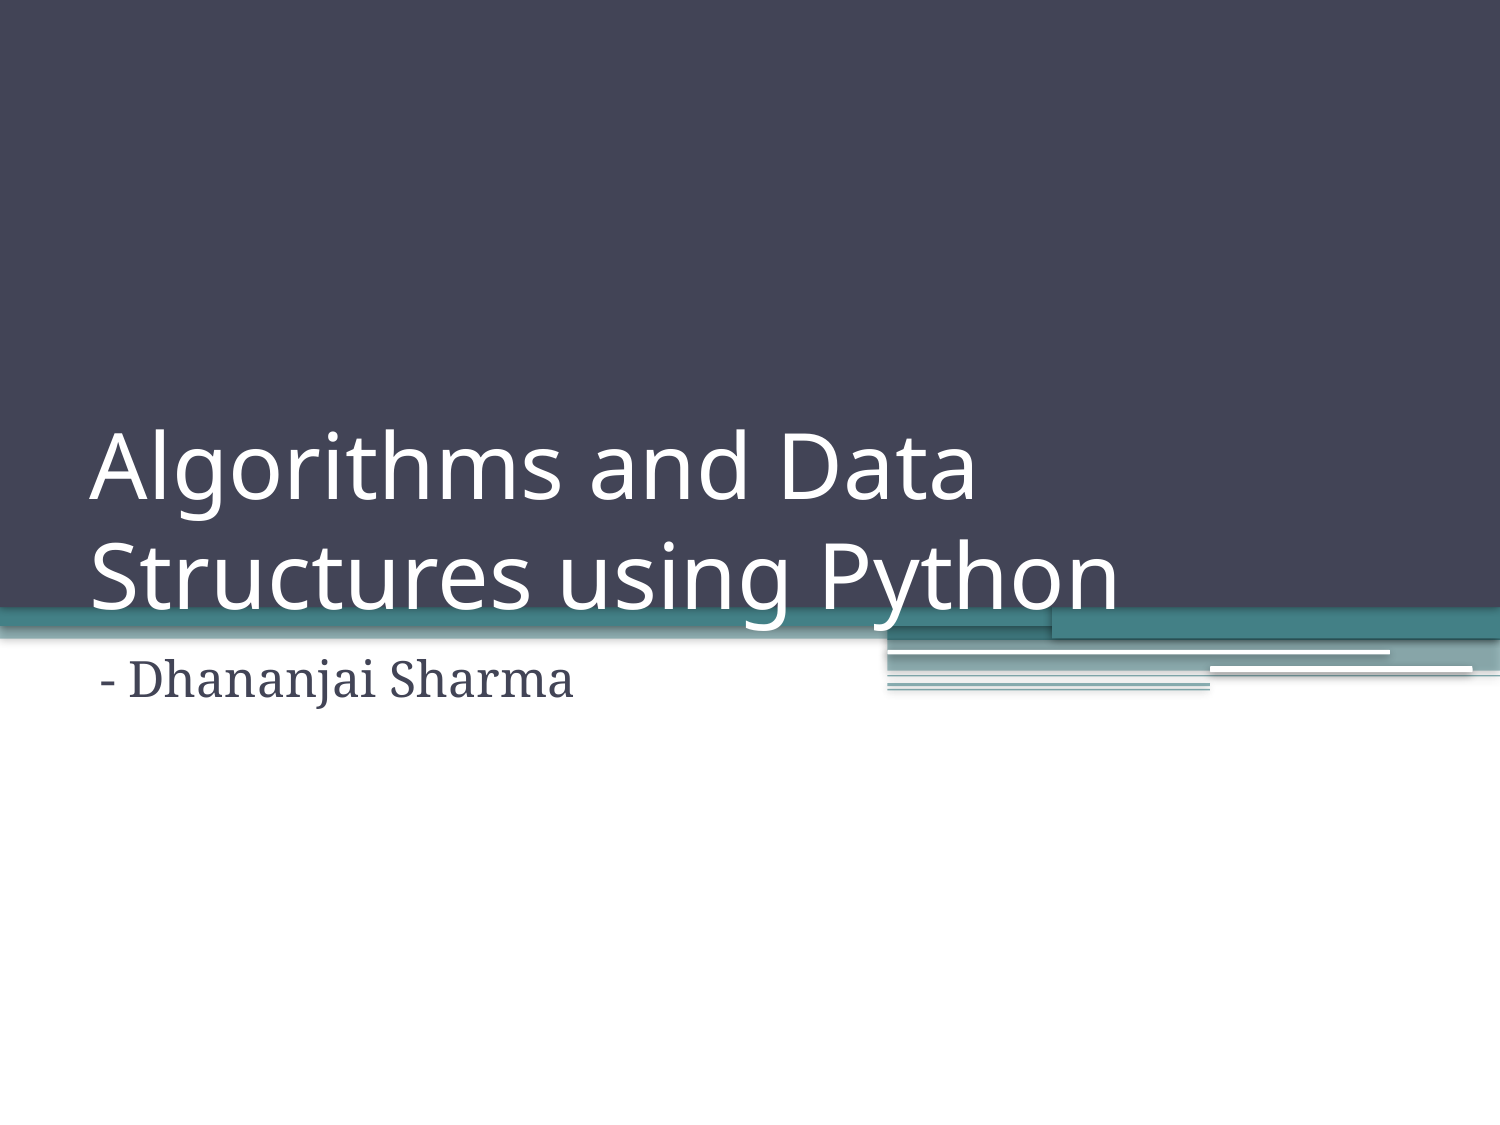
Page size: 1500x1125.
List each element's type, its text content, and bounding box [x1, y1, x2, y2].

title Algorithms and Data Structures using Python [75, 394, 1463, 636]
subtitle - Dhananjai Sharma [75, 639, 888, 928]
